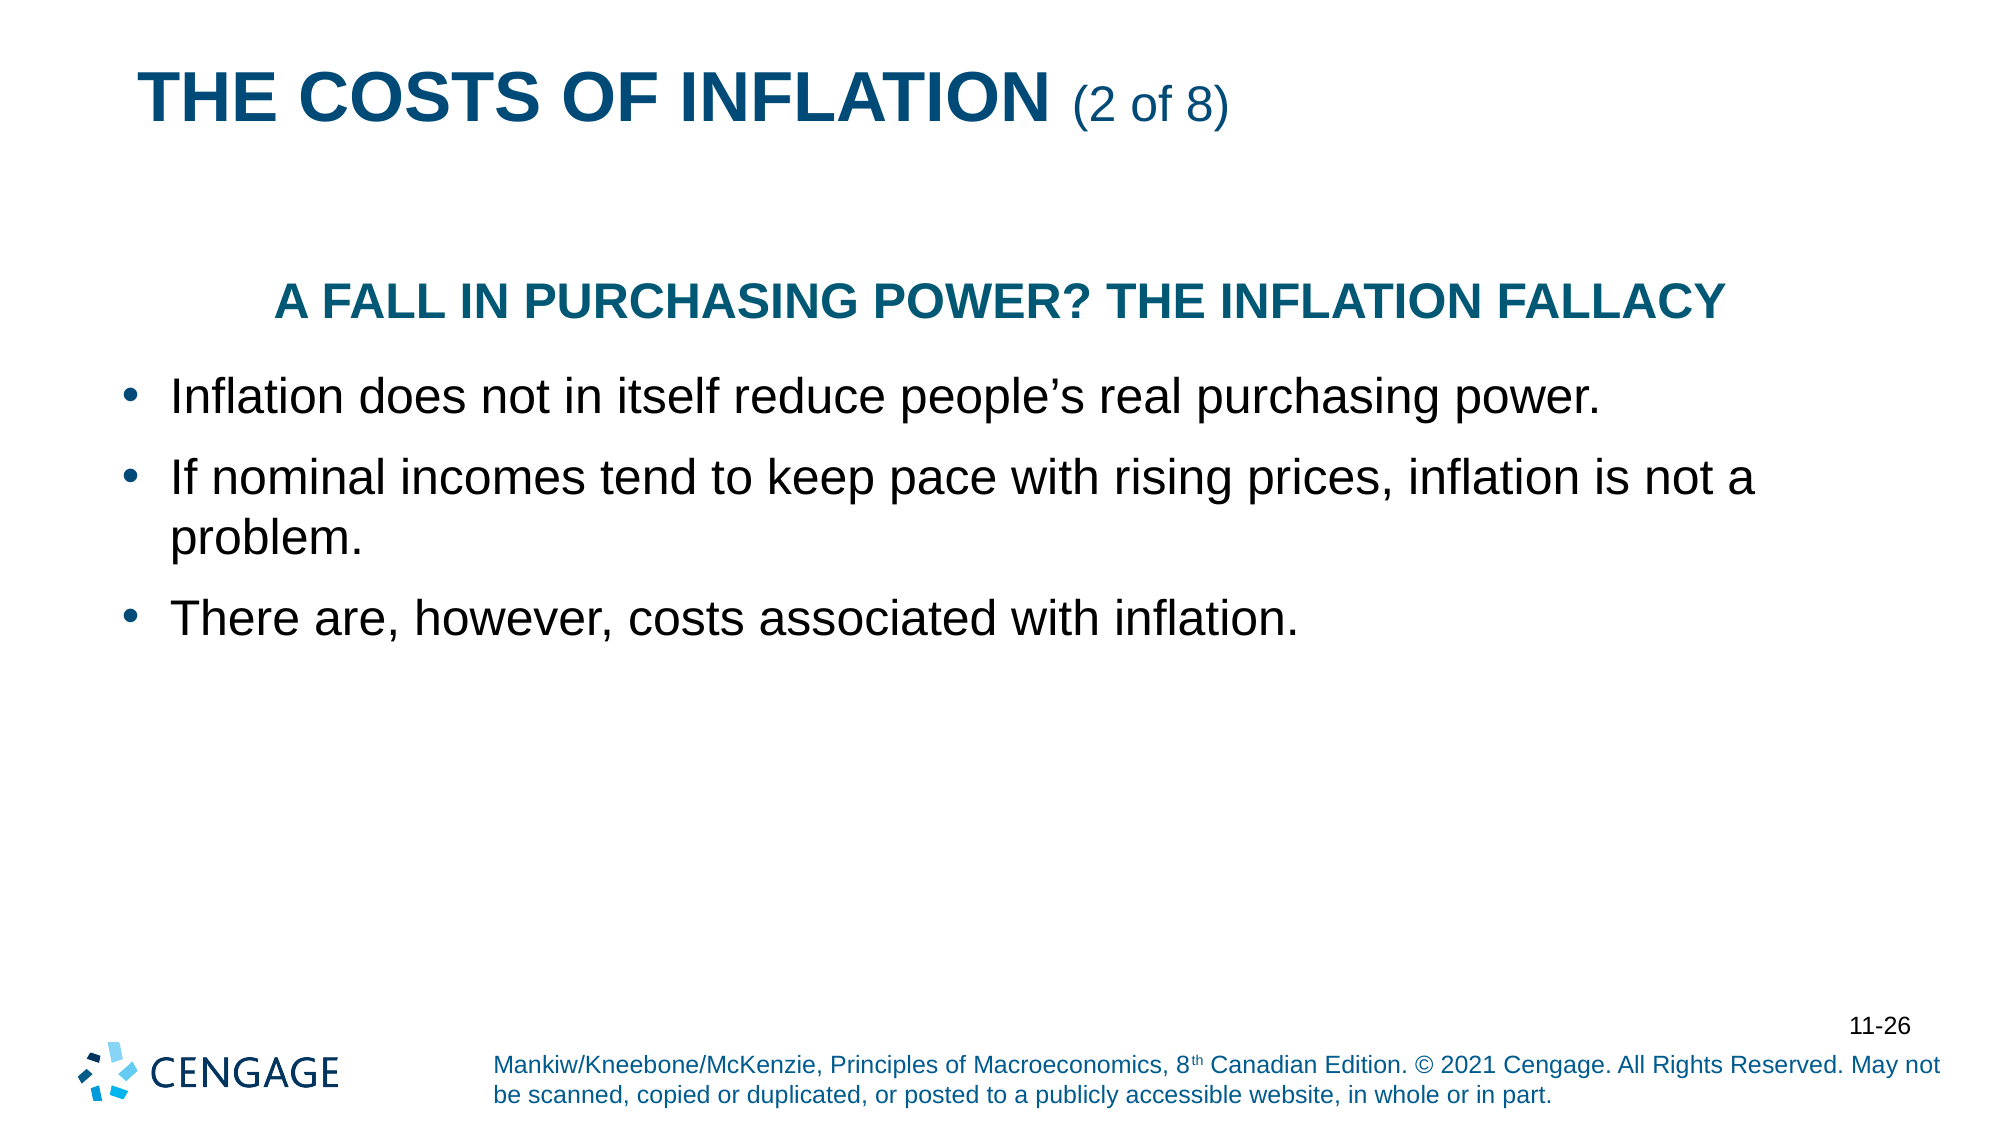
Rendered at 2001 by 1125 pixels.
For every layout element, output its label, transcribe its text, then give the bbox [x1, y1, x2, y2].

list Inflation does not in itself reduce people’s real purchasing power. If nominal incomes tend to keep pace with rising prices, inflation is not a problem. There are, however, costs associated with inflation. [121, 363, 1880, 795]
picture [78, 1042, 338, 1101]
title THE COSTS OF INFLATION (2 of 8) [137, 59, 1866, 171]
list A Fall in Purchasing Power? The Inflation Fallacy [121, 268, 1880, 342]
